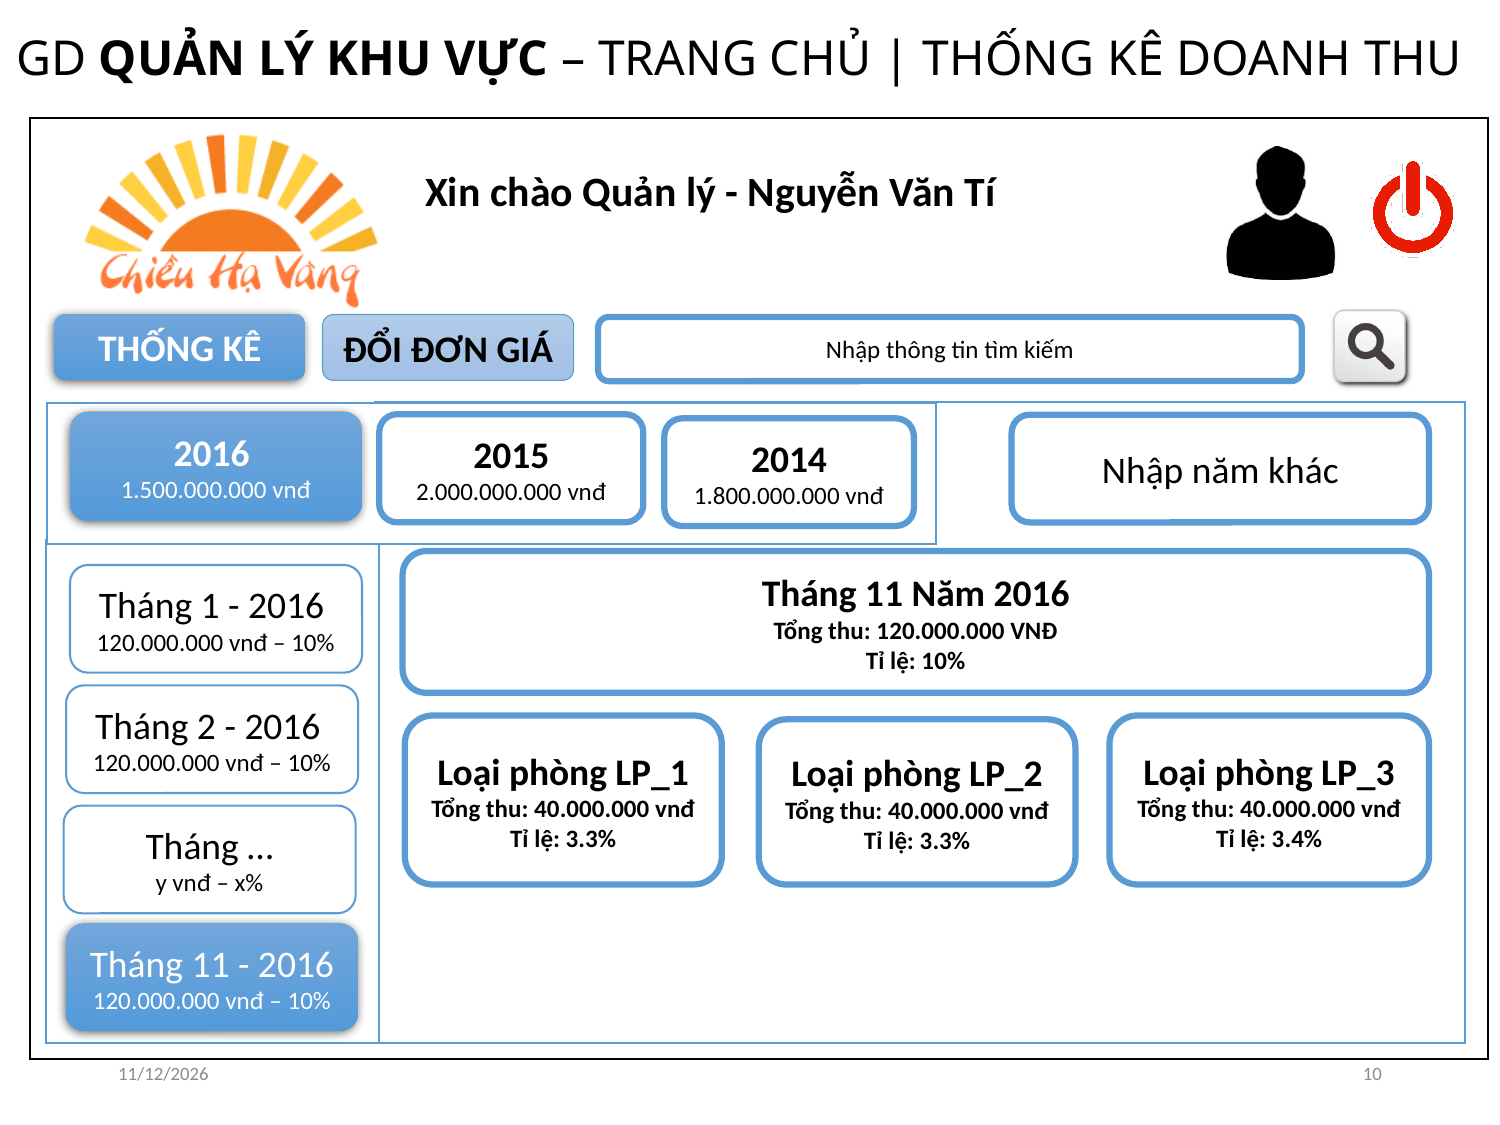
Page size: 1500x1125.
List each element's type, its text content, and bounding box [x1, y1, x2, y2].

text_box Tháng 1 - 2016 120.000.000 vnđ – 10% [68, 563, 364, 674]
text_box Tháng … y vnđ – x% [62, 804, 357, 915]
text_box [29, 117, 1489, 1060]
text_box 2016 1.500.000.000 vnđ [69, 411, 363, 521]
title GD QUẢN LÝ KHU VỰC – TRANG CHỦ | THỐNG KÊ DOANH THU [1, 1, 1480, 118]
text_box [46, 402, 937, 545]
text_box Nhập năm khác [1010, 413, 1431, 524]
picture [1361, 155, 1464, 258]
text_box 2015 2.000.000.000 vnđ [378, 413, 645, 524]
text_box [45, 539, 380, 1044]
text_box [374, 401, 1466, 1044]
text_box Tháng 2 - 2016 120.000.000 vnđ – 10% [65, 684, 360, 795]
picture [1330, 307, 1413, 391]
text_box ĐỔI ĐƠN GIÁ [321, 313, 575, 381]
text_box Tháng 11 Năm 2016 Tổng thu: 120.000.000 VNĐ Tỉ lệ: 10% [401, 550, 1431, 694]
slide_number 10 [1059, 1042, 1397, 1103]
text_box 2014 1.800.000.000 vnđ [663, 417, 915, 528]
text_box Loại phòng LP_1 Tổng thu: 40.000.000 vnđ Tỉ lệ: 3.3% [403, 714, 723, 886]
text_box Tháng 11 - 2016 120.000.000 vnđ – 10% [66, 923, 359, 1031]
text_box Loại phòng LP_2 Tổng thu: 40.000.000 vnđ Tỉ lệ: 3.3% [757, 718, 1077, 886]
picture [1213, 146, 1348, 280]
text_box Xin chào Quản lý - Nguyễn Văn Tí [410, 157, 1071, 223]
text_box THỐNG KÊ [54, 313, 306, 380]
text_box Nhập thông tin tìm kiếm [597, 315, 1303, 383]
text_box Loại phòng LP_3 Tổng thu: 40.000.000 vnđ Tỉ lệ: 3.4% [1108, 714, 1431, 886]
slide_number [103, 1042, 441, 1103]
picture [75, 126, 387, 313]
